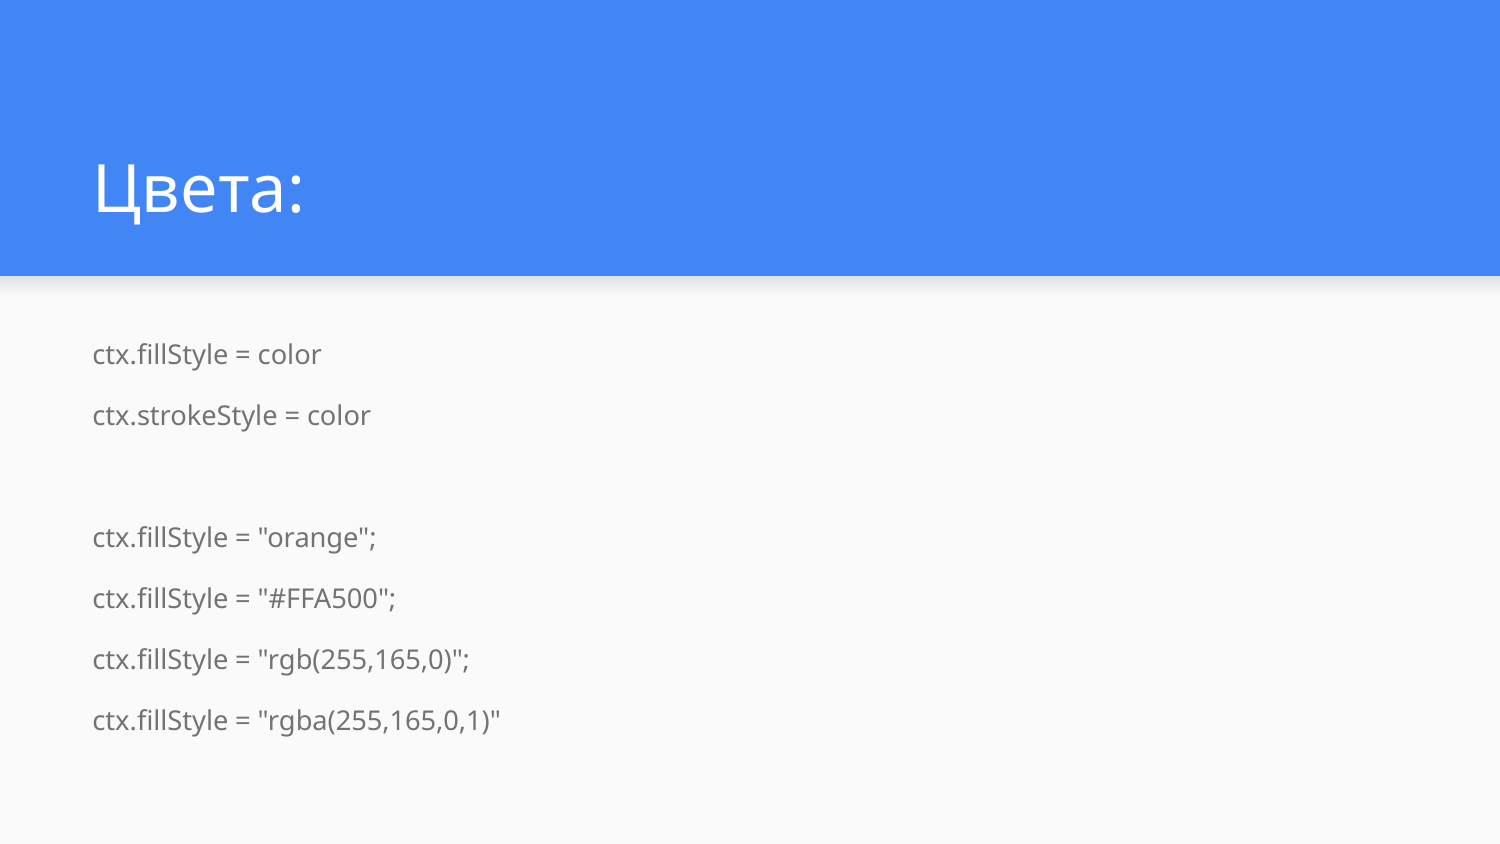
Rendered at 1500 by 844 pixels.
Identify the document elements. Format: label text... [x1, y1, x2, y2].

title Цвета: [77, 121, 1427, 248]
list ctx.fillStyle = color ctx.strokeStyle = color ctx.fillStyle = "orange"; ctx.fillStyle = "#FFA500"; ctx.fillStyle = "rgb(255,165,0)"; ctx.fillStyle = "rgba(255,165,0,1)" [77, 314, 1427, 760]
